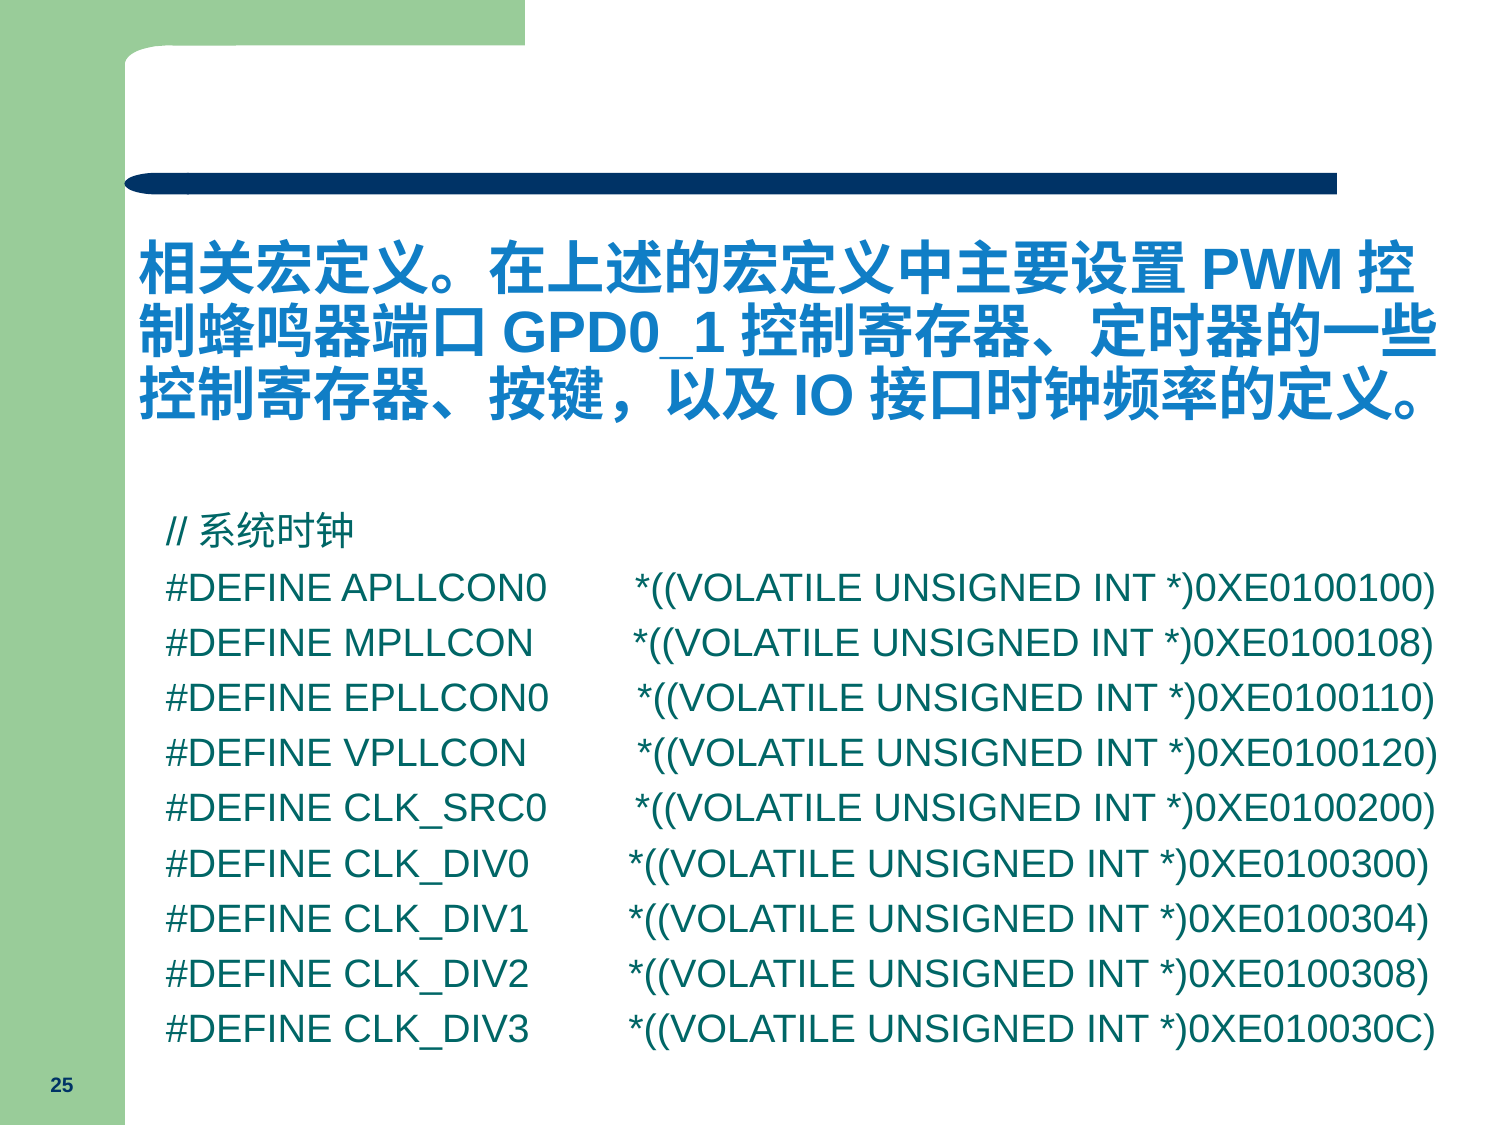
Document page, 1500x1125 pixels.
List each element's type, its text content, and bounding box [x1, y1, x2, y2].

text_box //系统时钟 #define APLLCON0 *((volatile unsigned int *)0xE0100100) #define MPLLCON *((volatile unsigned int *)0xE0100108) #define EPLLCON0 *((volatile unsigned int *)0xE0100110) #define VPLLCON *((volatile unsigned int *)0xE0100120) #define CLK_SRC0 *((volatile unsigned int *)0xE0100200) #define CLK_DIV0 *((volatile unsigned int *)0xE0100300) #define CLK_DIV1 *((volatile unsigned int *)0xE0100304) #define CLK_DIV2 *((volatile unsigned int *)0xE0100308) #define CLK_DIV3 *((volatile unsigned int *)0xE010030C) [151, 504, 1500, 1059]
slide_number 25 [13, 1023, 111, 1105]
list 相关宏定义。在上述的宏定义中主要设置PWM控制蜂鸣器端口GPD0_1控制寄存器、定时器的一些控制寄存器、按键，以及IO接口时钟频率的定义。 [123, 231, 1474, 457]
